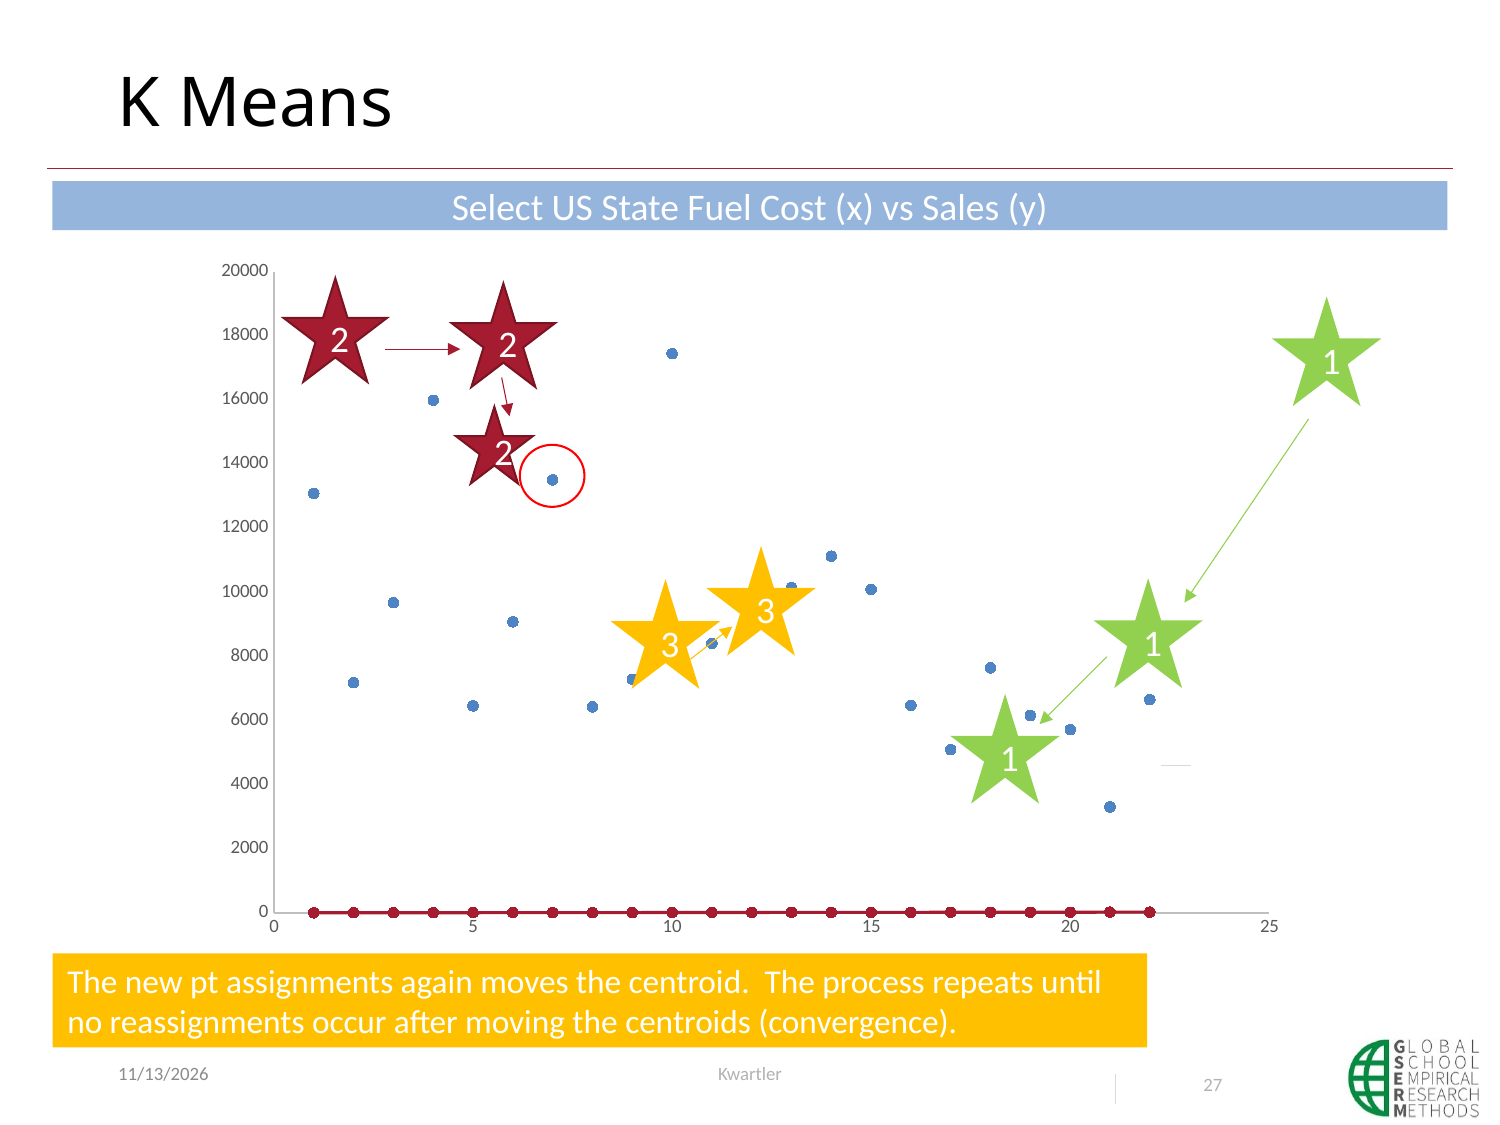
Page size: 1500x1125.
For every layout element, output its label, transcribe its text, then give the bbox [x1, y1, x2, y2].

text_box 1 [1301, 296, 1382, 407]
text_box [501, 377, 510, 417]
slide_number 27 [1188, 1042, 1330, 1103]
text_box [1184, 418, 1309, 603]
text_box The new pt assignments again moves the centroid. The process repeats until no reassignments occur after moving the centroids (convergence). [51, 952, 1148, 1048]
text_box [1039, 656, 1107, 725]
text_box Select US State Fuel Cost (x) vs Sales (y) [51, 180, 1448, 231]
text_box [690, 626, 733, 660]
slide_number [103, 1048, 441, 1103]
chart [199, 248, 1301, 952]
picture [1342, 1031, 1500, 1120]
title K Means [103, 59, 1397, 157]
footer Kwartler [496, 1048, 1004, 1103]
